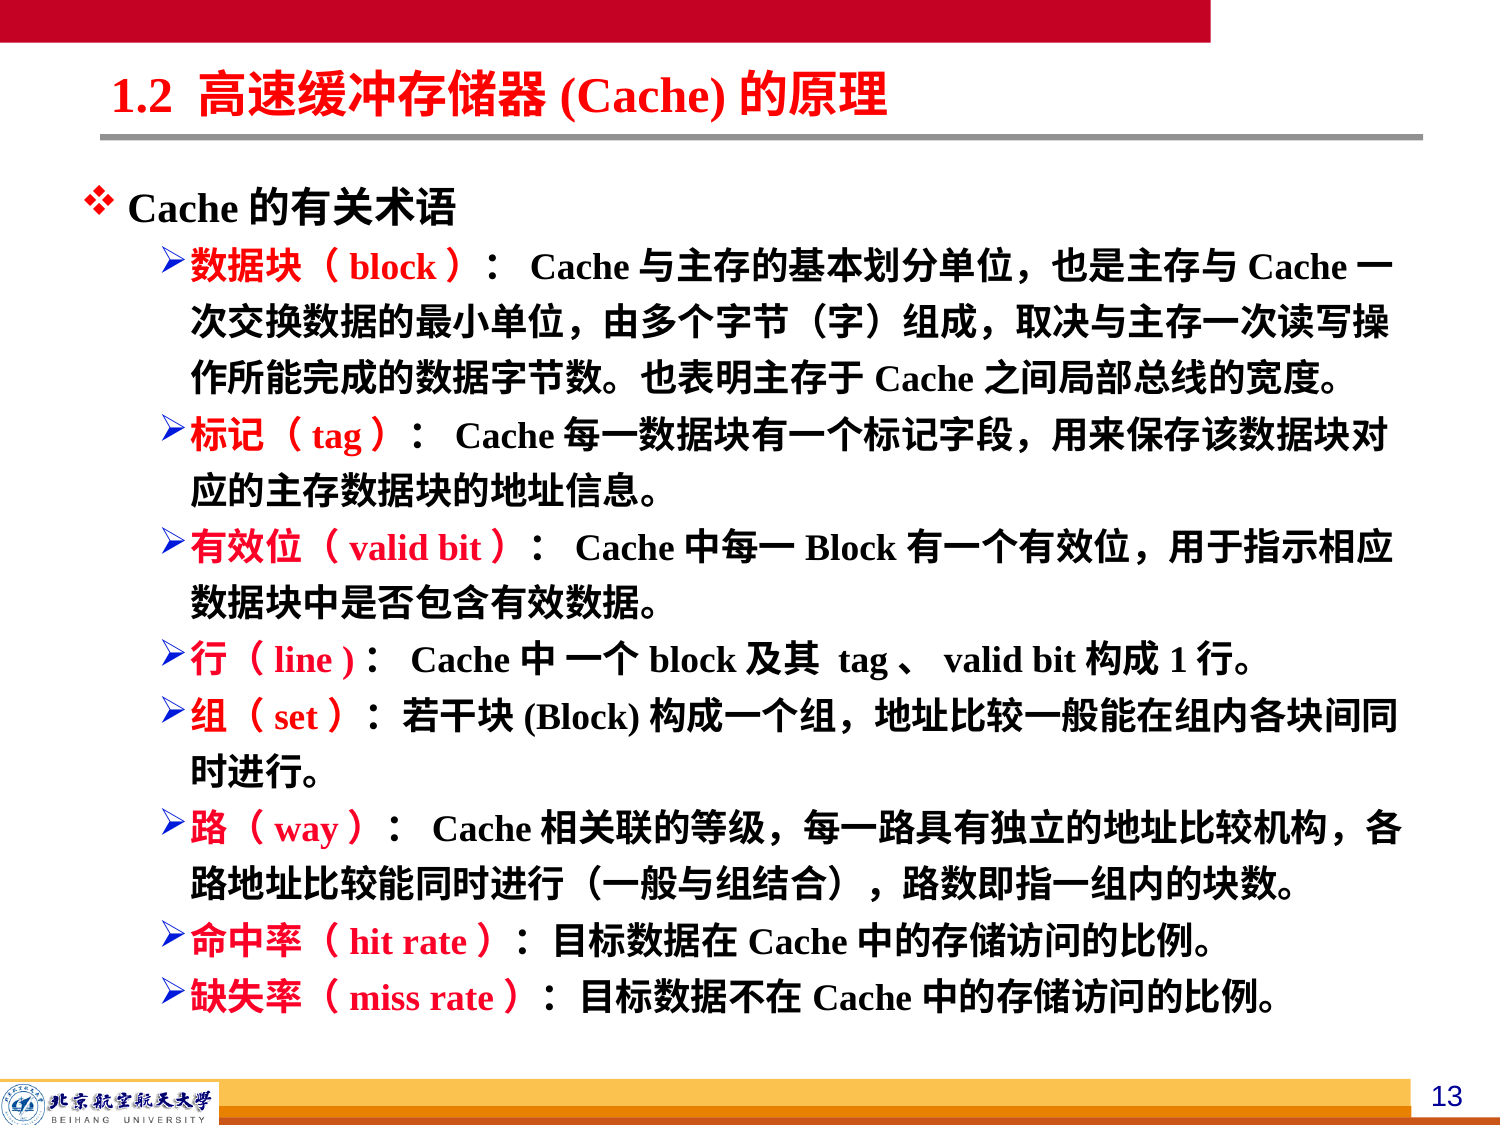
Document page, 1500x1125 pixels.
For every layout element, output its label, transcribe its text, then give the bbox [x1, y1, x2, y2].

title 1.2 高速缓冲存储器(Cache)的原理 [99, 65, 964, 129]
list Cache的有关术语 数据块（block）：Cache与主存的基本划分单位，也是主存与Cache一次交换数据的最小单位，由多个字节（字）组成，取决与主存一次读写操作所能完成的数据字节数。也表明主存于Cache之间局部总线的宽度。 标记（tag）：Cache每一数据块有一个标记字段，用来保存该数据块对应的主存数据块的地址信息。 有效位（valid bit）：Cache中每一Block有一个有效位，用于指示相应数据块中是否包含有效数据。 行（line )：Cache中 一个block及其 tag、valid bit构成1行。 组（set）：若干块(Block)构成一个组，地址比较一般能在组内各块间同时进行。 路（way）：Cache相关联的等级，每一路具有独立的地址比较机构，各路地址比较能同时进行（一般与组结合），路数即指一组内的块数。 命中率（hit rate）：目标数据在Cache中的存储访问的比例。 缺失率（miss rate）：目标数据不在Cache中的存储访问的比例。 [69, 163, 1421, 1026]
picture [0, 1082, 219, 1125]
